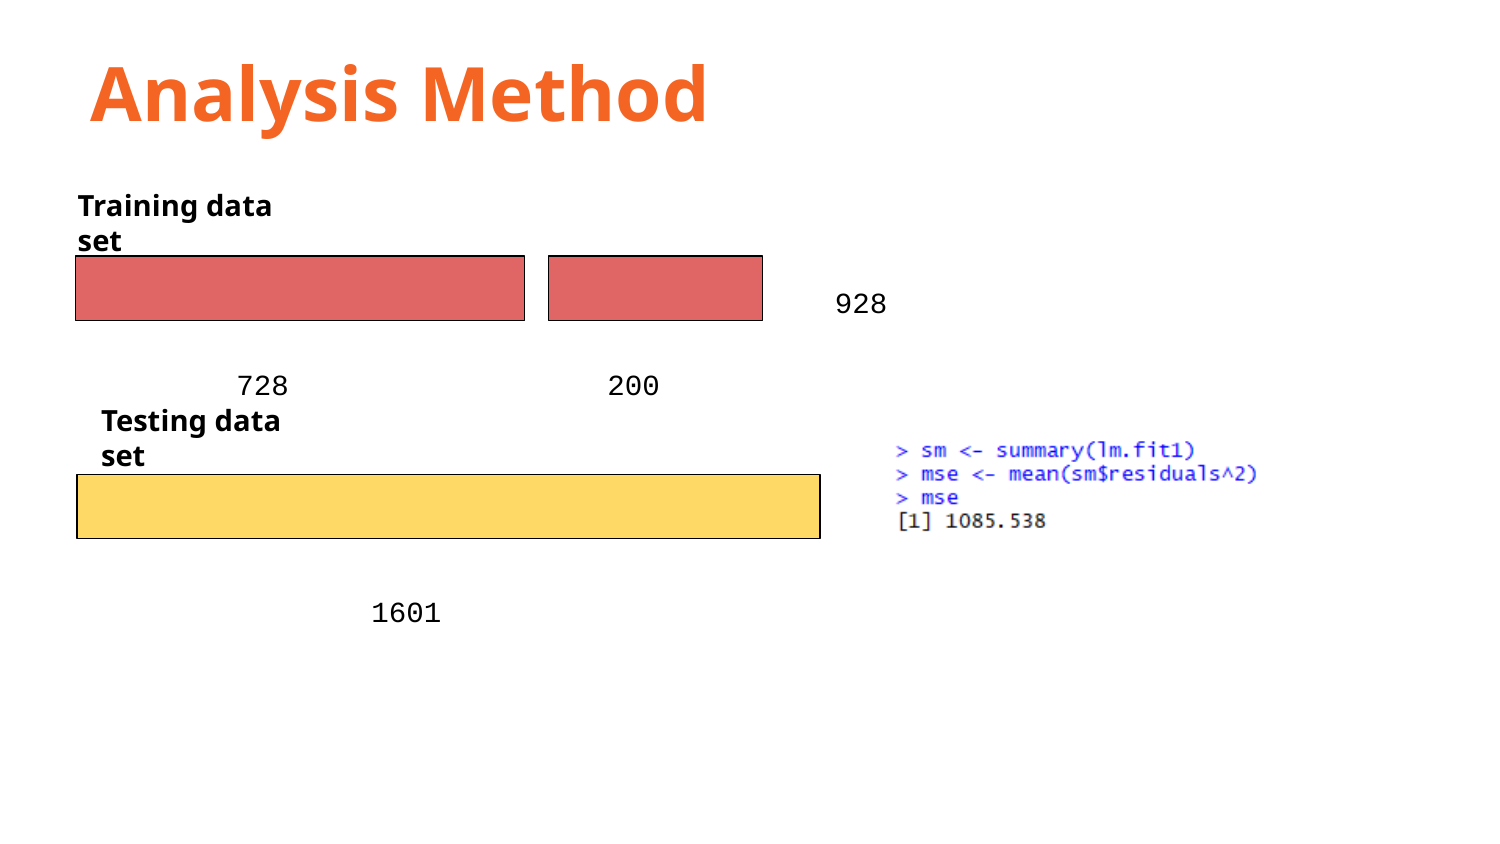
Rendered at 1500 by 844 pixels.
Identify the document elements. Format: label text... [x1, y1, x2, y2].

text_box 928 [819, 253, 978, 323]
text_box 728 [221, 335, 379, 405]
text_box 200 [592, 335, 750, 405]
text_box [77, 474, 820, 539]
title Analysis Method [75, 31, 929, 158]
text_box [548, 256, 763, 321]
text_box Testing data set [85, 387, 339, 457]
text_box [75, 256, 525, 321]
text_box 1601 [356, 562, 514, 632]
text_box Training data set [62, 171, 316, 242]
picture [887, 440, 1500, 539]
